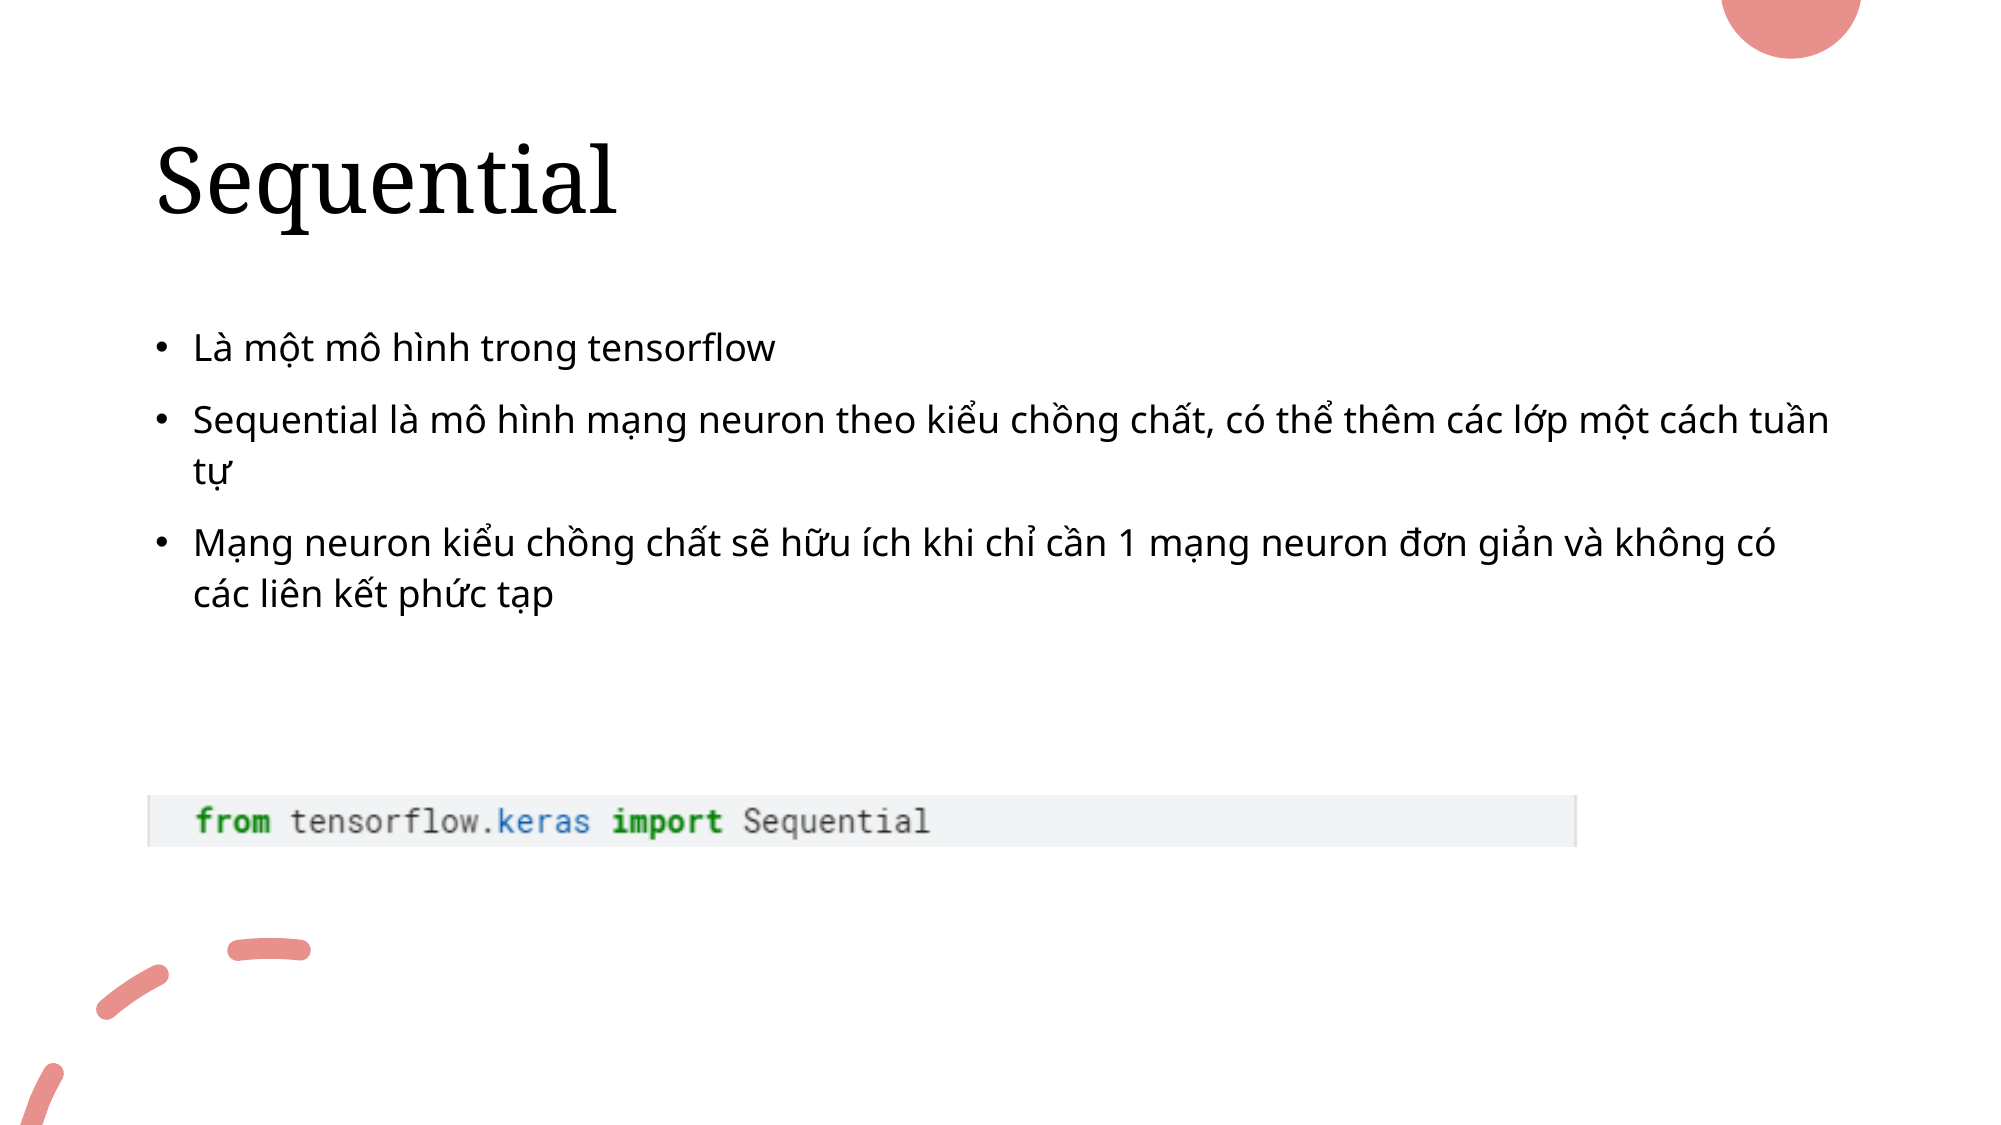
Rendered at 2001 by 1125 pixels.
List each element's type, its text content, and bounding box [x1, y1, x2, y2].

list Là một mô hình trong tensorflow Sequential là mô hình mạng neuron theo kiểu chồng chất, có thể thêm các lớp một cách tuần tự Mạng neuron kiểu chồng chất sẽ hữu ích khi chỉ cần 1 mạng neuron đơn giản và không có các liên kết phức tạp [137, 299, 1863, 933]
picture [137, 795, 1591, 847]
title Sequential [137, 59, 1863, 278]
